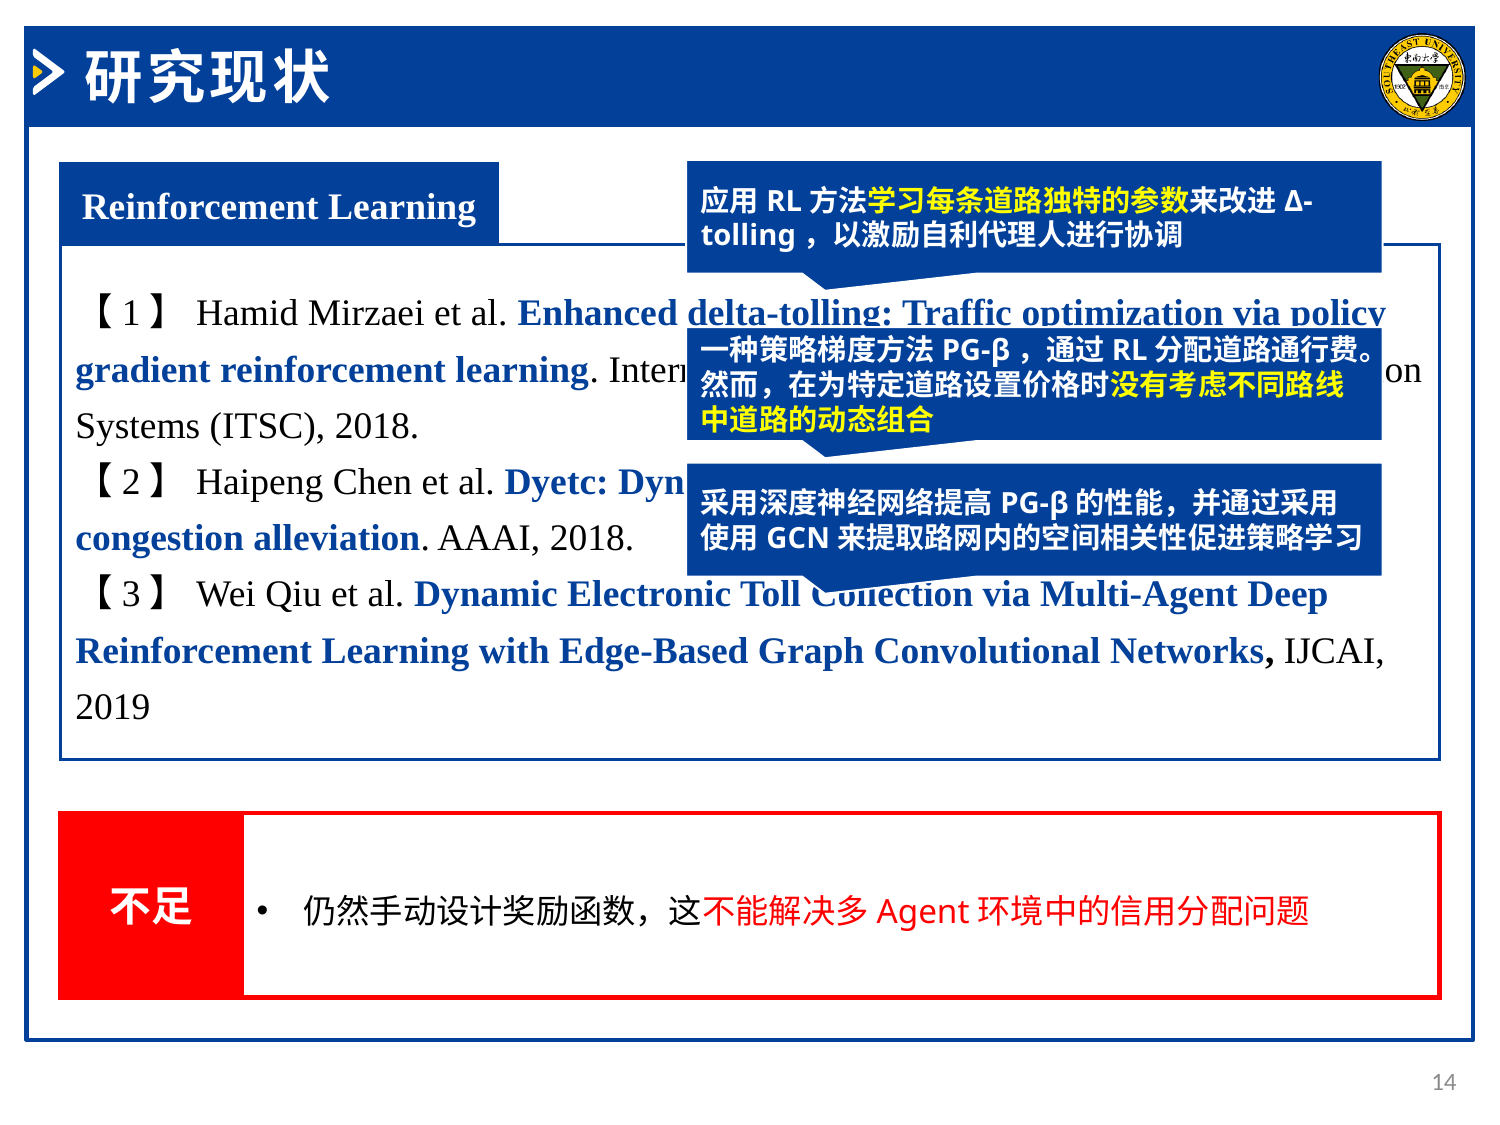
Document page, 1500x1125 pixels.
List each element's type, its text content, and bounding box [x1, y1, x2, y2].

slide_number 14 [1382, 1051, 1472, 1111]
text_box 应用RL方法学习每条道路独特的参数来改进Δ-tolling，以激励自利代理人进行协调 [685, 158, 1384, 164]
picture [1378, 33, 1467, 121]
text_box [60, 812, 1440, 998]
text_box 研究现状 [70, 32, 605, 118]
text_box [60, 164, 1440, 760]
